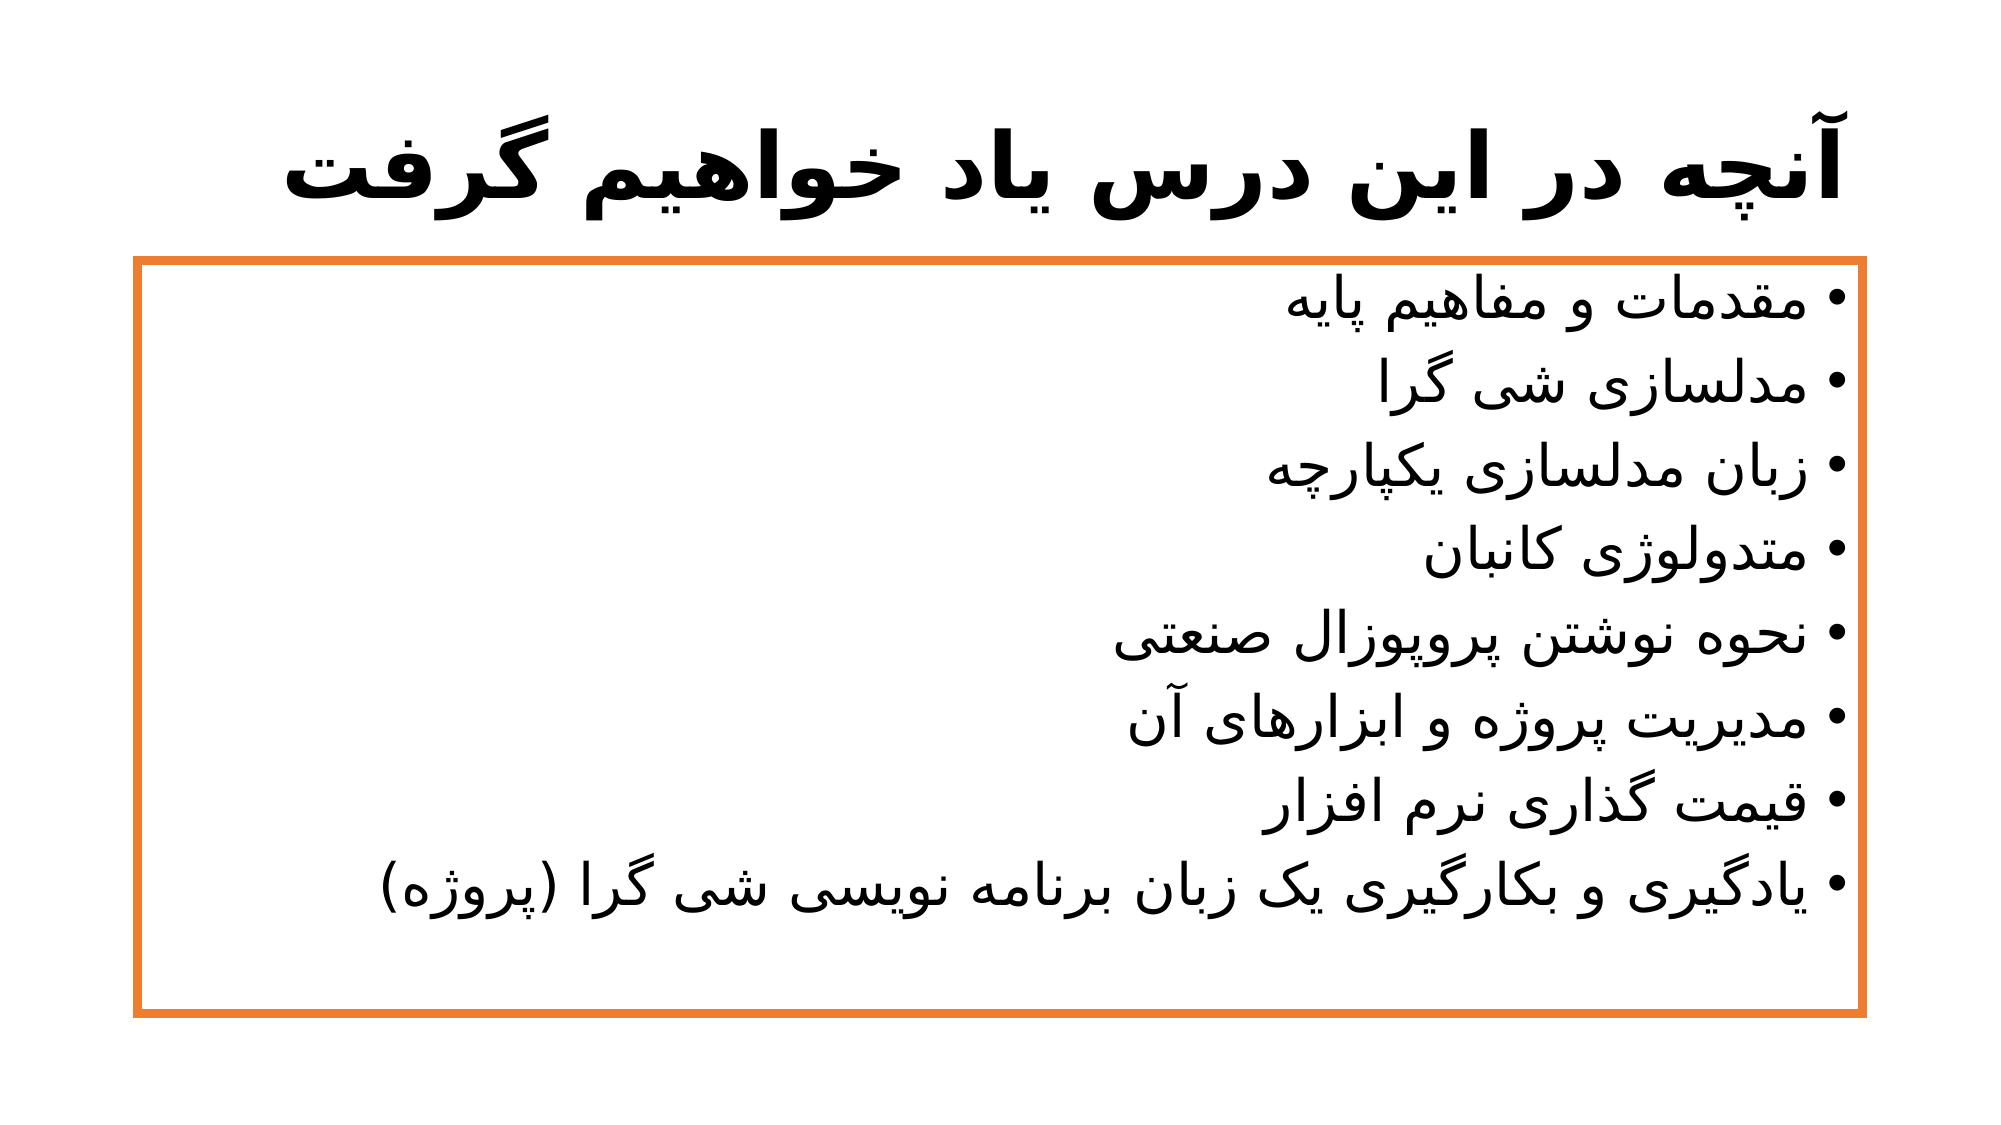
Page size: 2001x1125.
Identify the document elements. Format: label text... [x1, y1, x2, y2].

list مقدمات و مفاهیم پایه مدلسازی شی گرا زبان مدلسازی یکپارچه متدولوژی کانبان نحوه نوشتن پروپوزال صنعتی مدیریت پروژه و ابزارهای آن قیمت گذاری نرم افزار یادگیری و بکارگیری یک زبان برنامه نویسی شی گرا (پروژه) [136, 260, 1863, 1014]
title آنچه در این درس یاد خواهیم گرفت [137, 59, 1863, 260]
